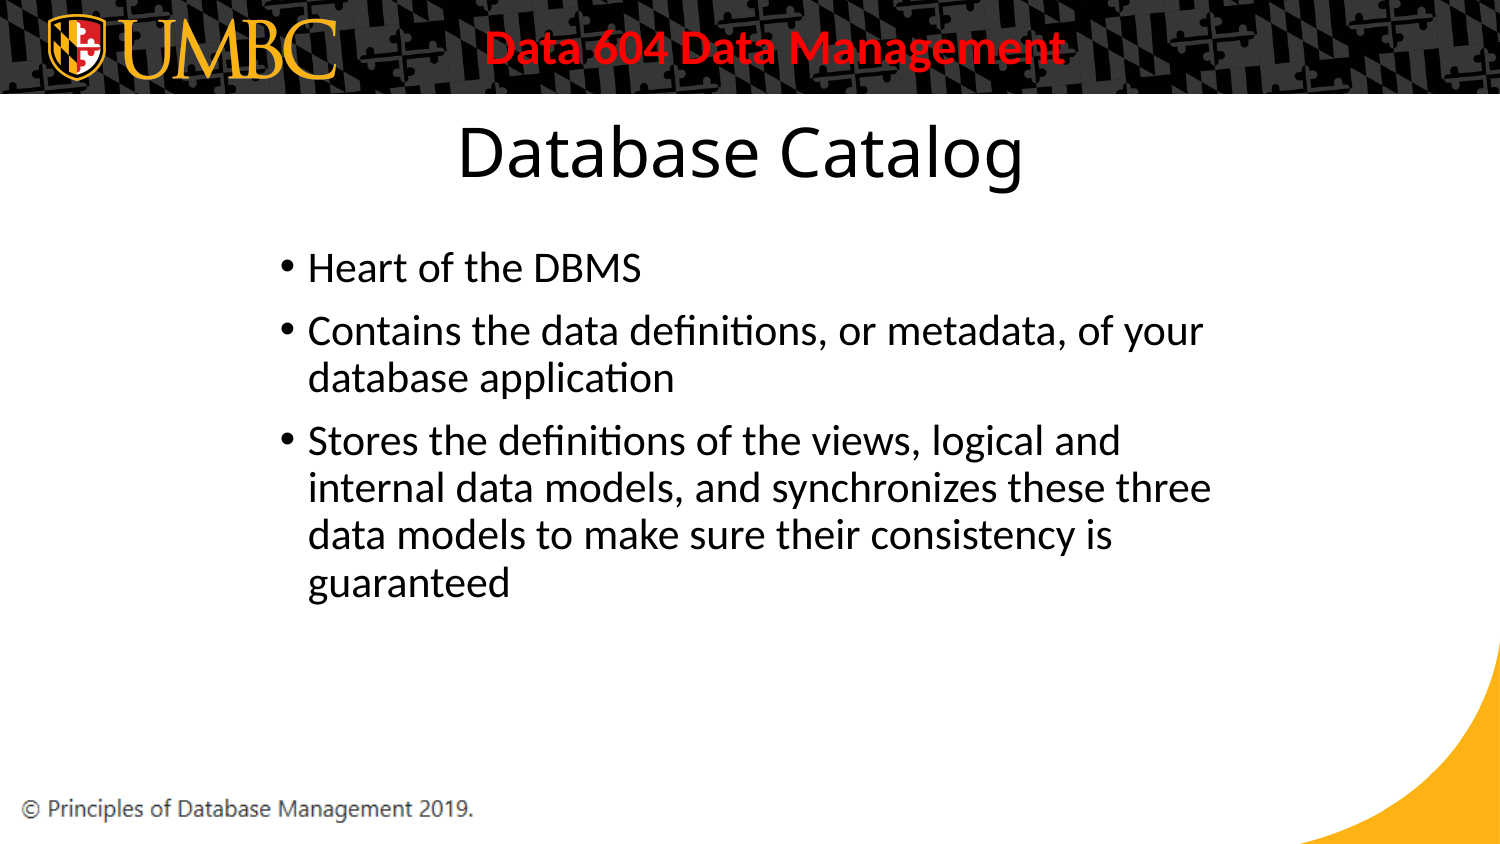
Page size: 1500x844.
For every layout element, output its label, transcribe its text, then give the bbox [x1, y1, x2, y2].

picture [0, 0, 1500, 94]
list Heart of the DBMS Contains the data definitions, or metadata, of your database application Stores the definitions of the views, logical and internal data models, and synchronizes these three data models to make sure their consistency is guaranteed [264, 237, 1236, 760]
picture [1299, 639, 1500, 844]
title Database Catalog [264, 103, 1236, 208]
picture [15, 790, 480, 829]
